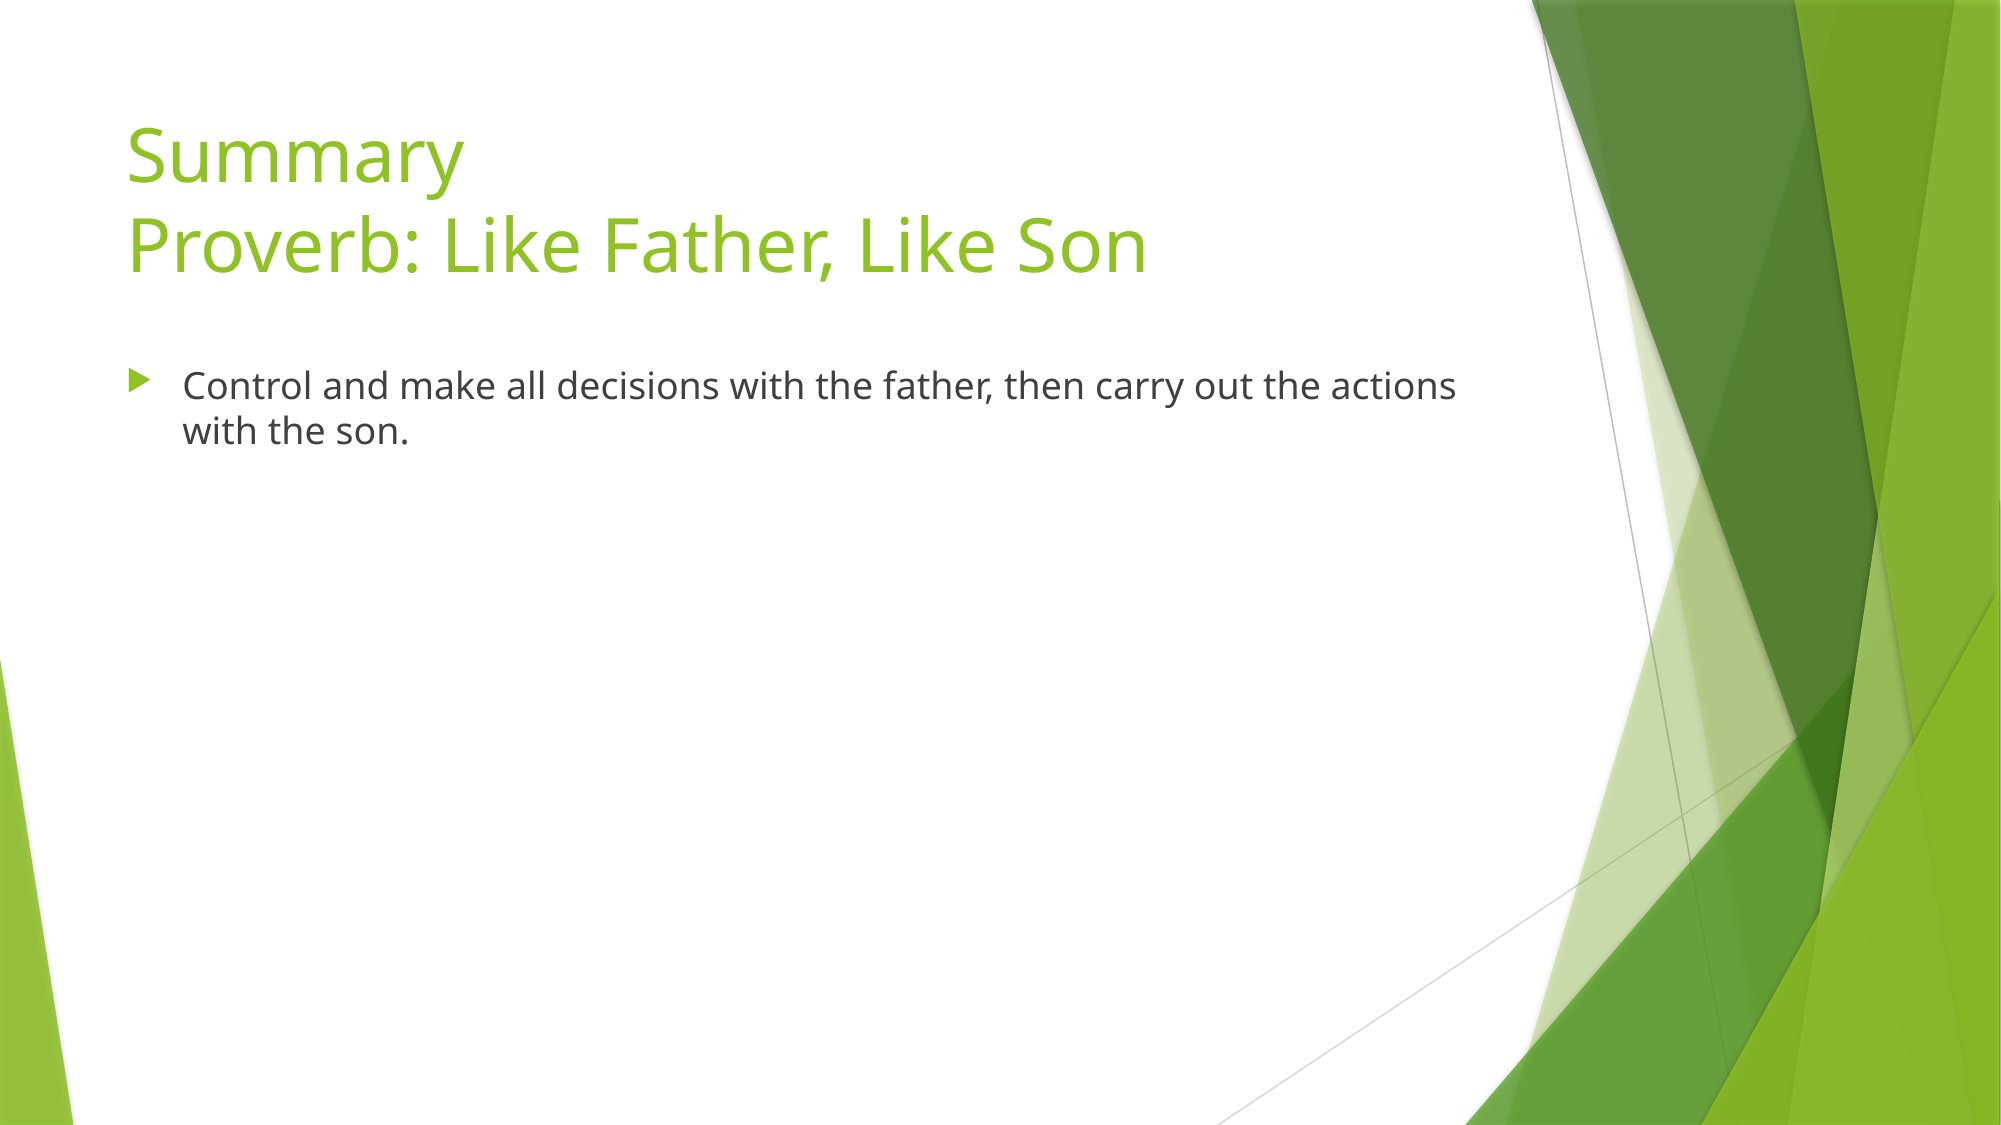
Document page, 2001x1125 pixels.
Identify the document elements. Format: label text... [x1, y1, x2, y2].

title Summary Proverb: Like Father, Like Son [111, 99, 1522, 317]
list Control and make all decisions with the father, then carry out the actions with the son. [111, 354, 1522, 1097]
